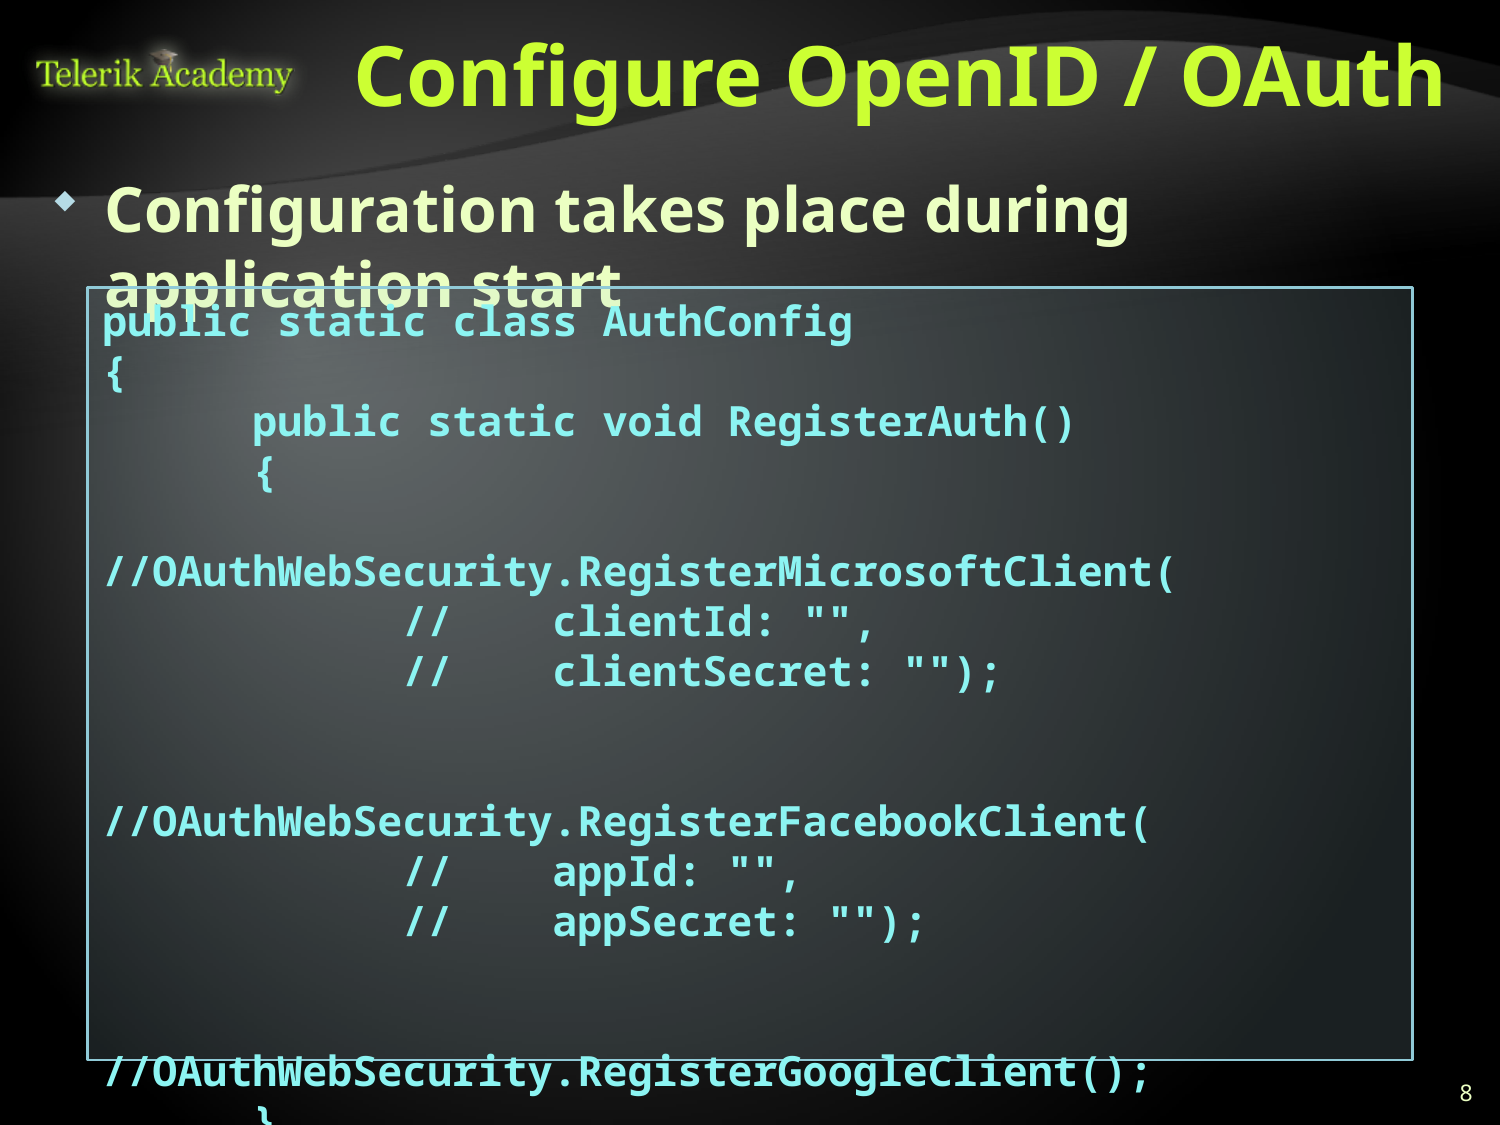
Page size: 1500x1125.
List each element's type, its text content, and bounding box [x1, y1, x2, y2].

picture [0, 0, 1500, 1125]
title Configure OpenID / OAuth [300, 12, 1463, 150]
list Configuration takes place during application start [37, 162, 1463, 254]
slide_number 8 [1412, 1074, 1488, 1113]
list public static class AuthConfig { public static void RegisterAuth() { //OAuthWebSecurity.RegisterMicrosoftClient( // clientId: "", // clientSecret: ""); //OAuthWebSecurity.RegisterFacebookClient( // appId: "", // appSecret: ""); //OAuthWebSecurity.RegisterGoogleClient(); } } [86, 286, 1414, 1061]
